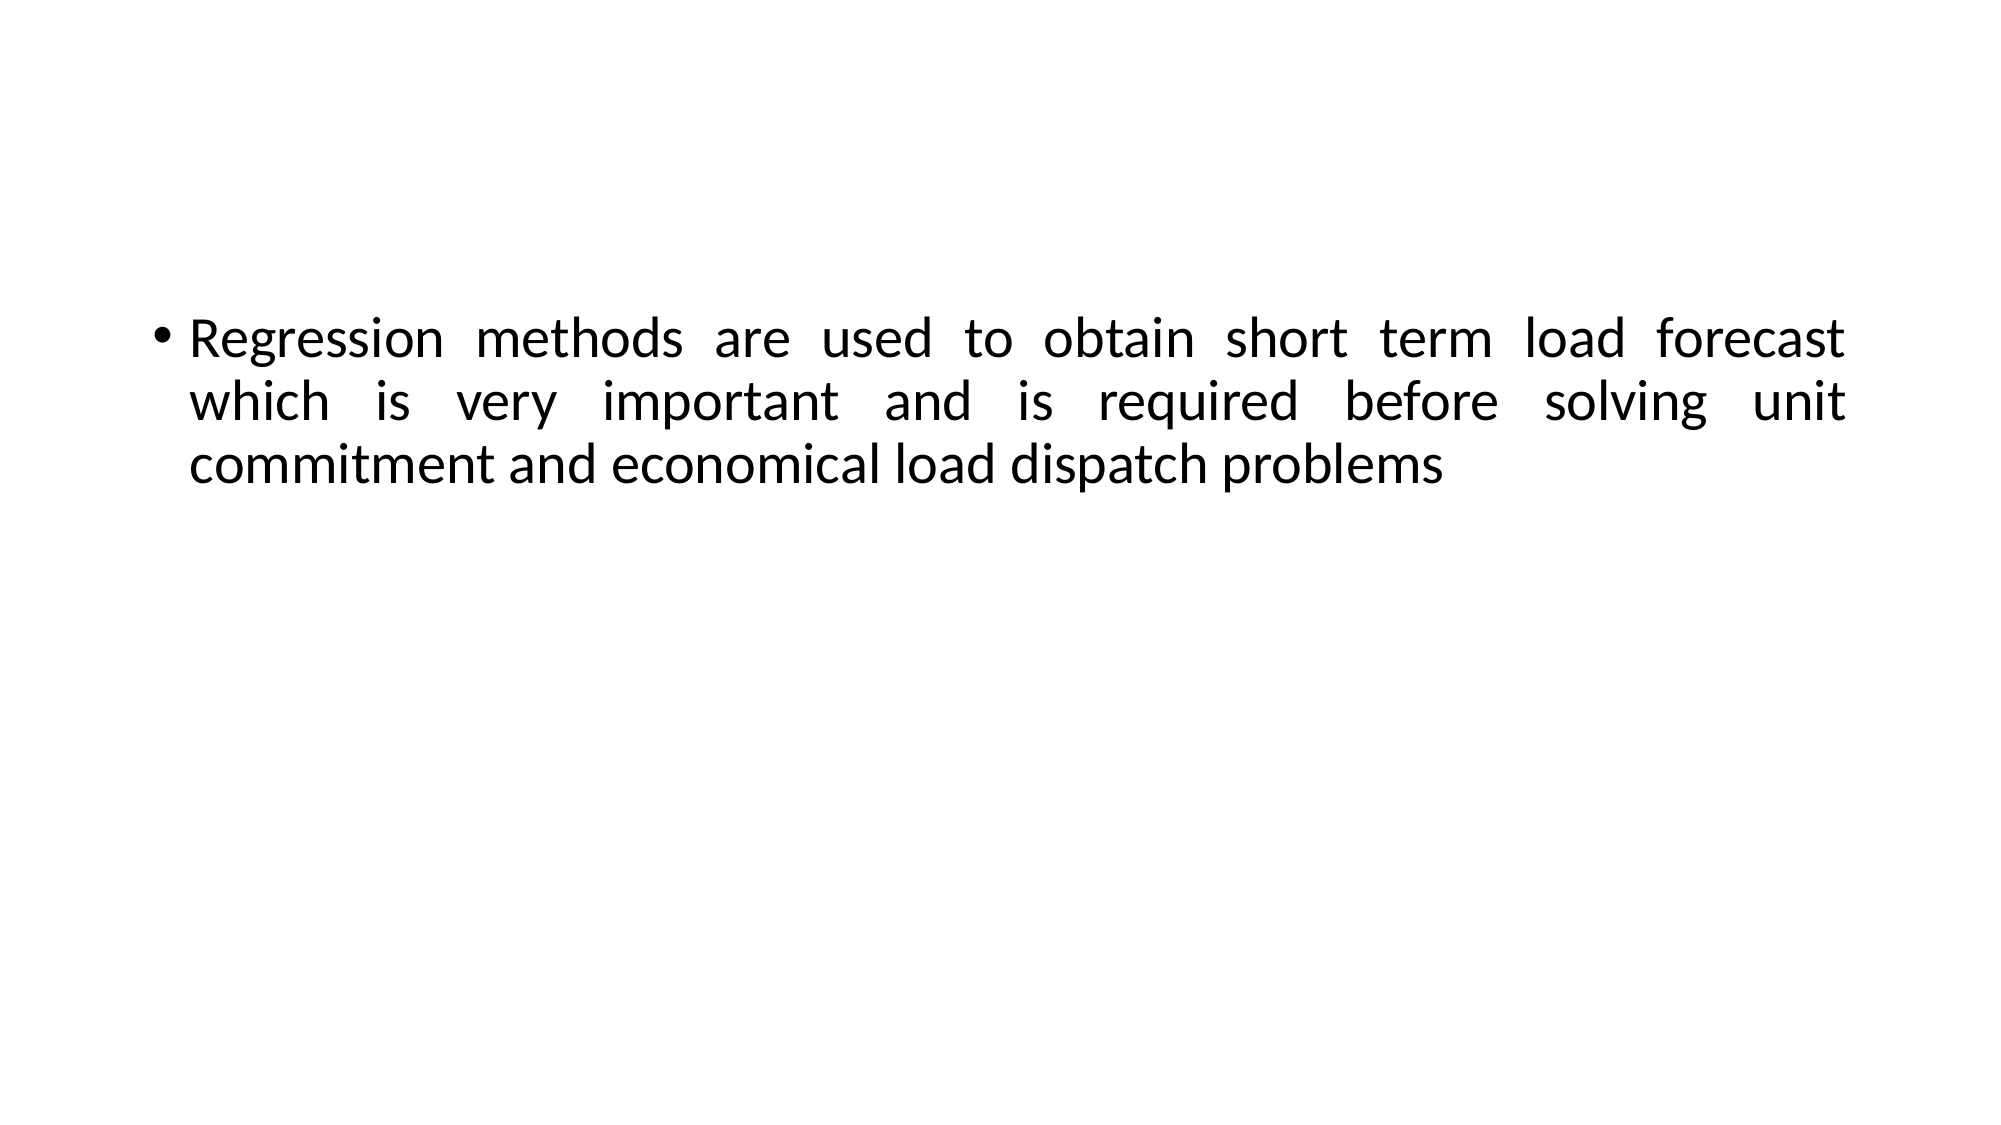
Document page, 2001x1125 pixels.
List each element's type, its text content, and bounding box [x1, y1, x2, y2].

list Regression methods are used to obtain short term load forecast which is very important and is required before solving unit commitment and economical load dispatch problems [137, 299, 1863, 1014]
